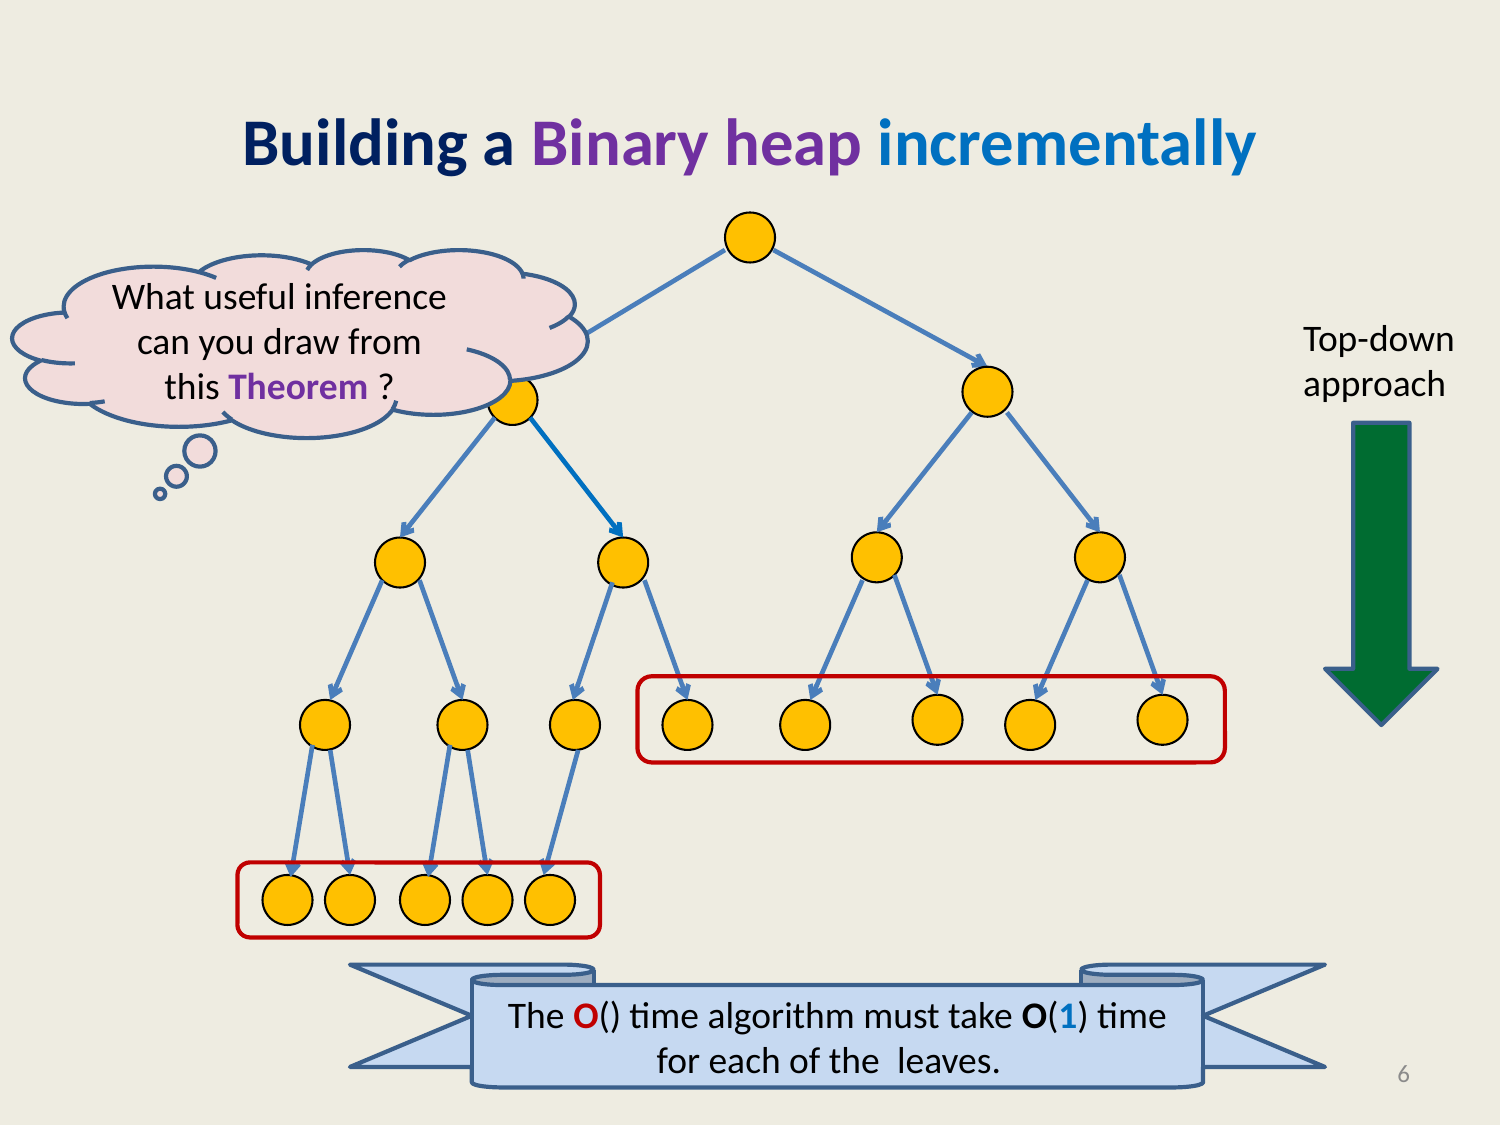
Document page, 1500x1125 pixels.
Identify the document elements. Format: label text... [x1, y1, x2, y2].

text_box [1323, 420, 1440, 728]
text_box What useful inference can you draw from this Theorem ? [9, 253, 257, 434]
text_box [262, 212, 1188, 926]
slide_number 6 [1074, 1042, 1425, 1103]
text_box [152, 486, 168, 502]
title Building a Binary heap incrementally [75, 45, 1425, 200]
text_box [1191, 674, 1228, 765]
list [75, 200, 1425, 1125]
text_box [235, 860, 598, 940]
text_box Top-down approach [1288, 306, 1471, 412]
text_box What useful inference can you draw from this Theorem ? [182, 433, 218, 469]
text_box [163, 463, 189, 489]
